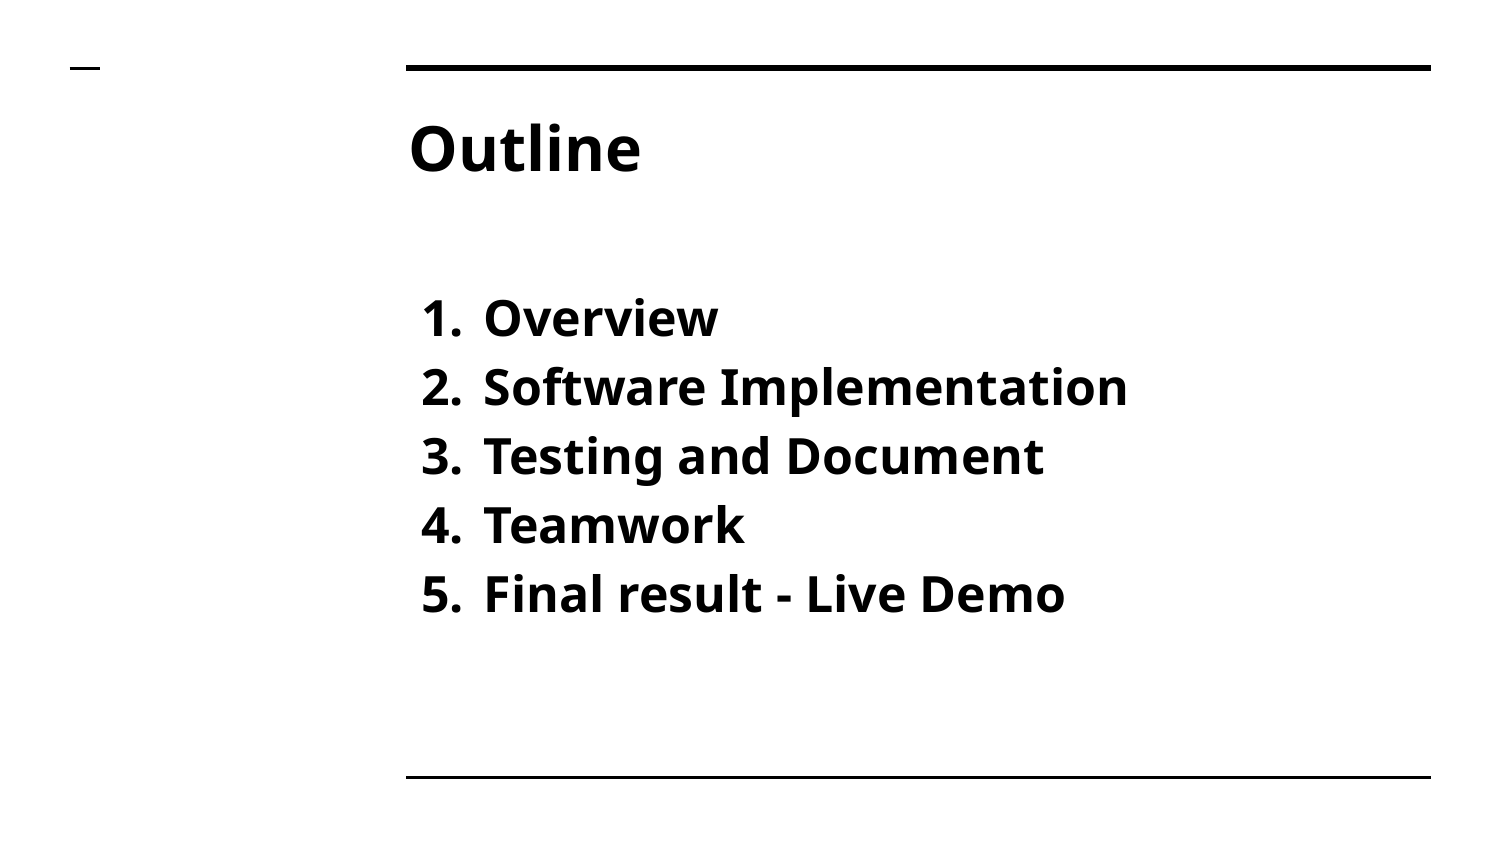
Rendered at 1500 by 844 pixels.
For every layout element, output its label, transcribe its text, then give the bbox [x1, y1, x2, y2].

list Overview Software Implementation Testing and Document Teamwork Final result - Live Demo [393, 262, 1417, 756]
title Outline [393, 94, 1431, 199]
